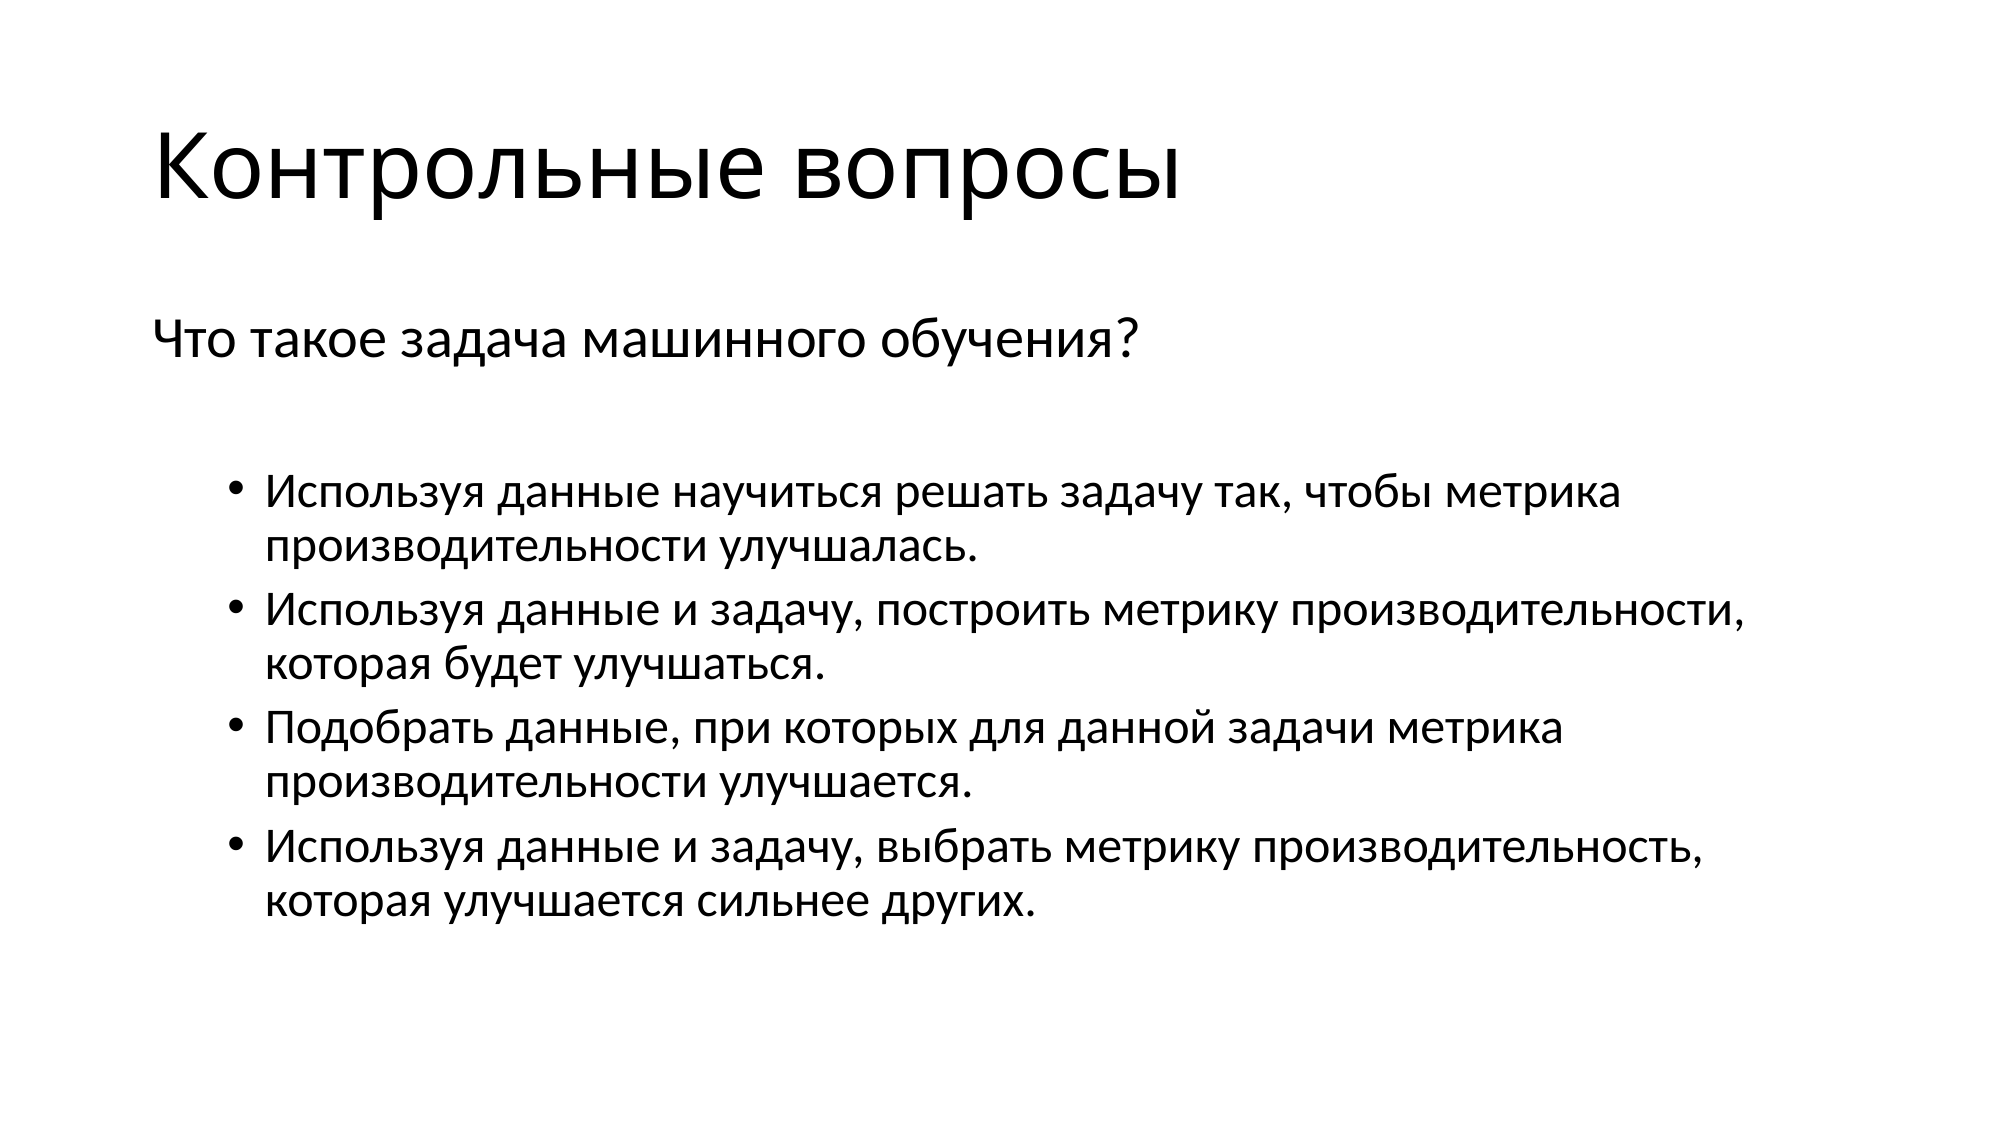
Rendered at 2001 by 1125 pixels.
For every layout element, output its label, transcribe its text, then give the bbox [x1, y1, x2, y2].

title Контрольные вопросы [137, 59, 1863, 278]
list Что такое задача машинного обучения? Используя данные научиться решать задачу так, чтобы метрика производительности улучшалась. Используя данные и задачу, построить метрику производительности, которая будет улучшаться. Подобрать данные, при которых для данной задачи метрика производительности улучшается. Используя данные и задачу, выбрать метрику производительность, которая улучшается сильнее других. [137, 299, 1863, 1014]
